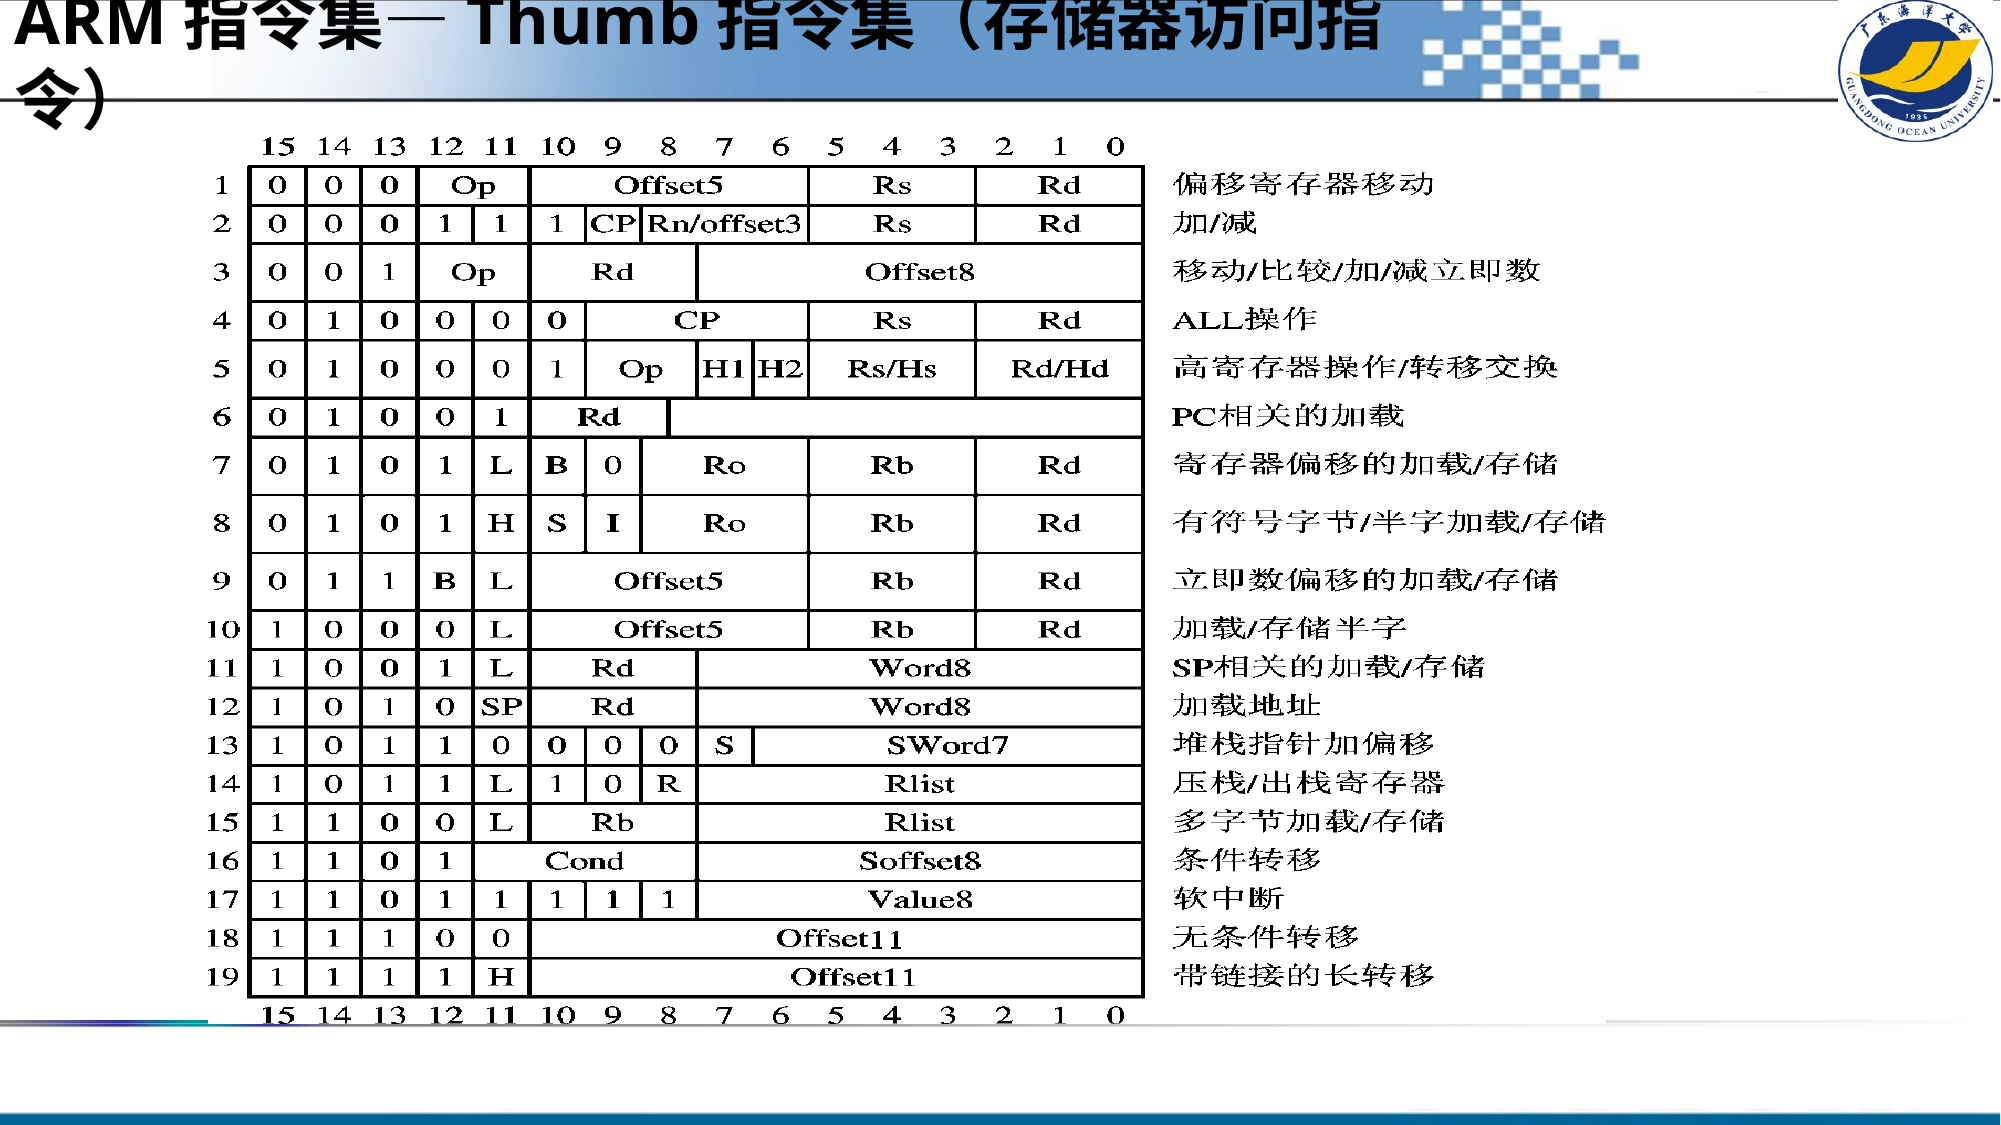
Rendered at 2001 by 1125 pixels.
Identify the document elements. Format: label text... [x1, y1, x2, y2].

title [1485, 4, 1808, 99]
picture [0, 0, 2001, 1115]
text_box ARM指令集—Thumb指令集（存储器访问指令） [0, 3, 1485, 113]
